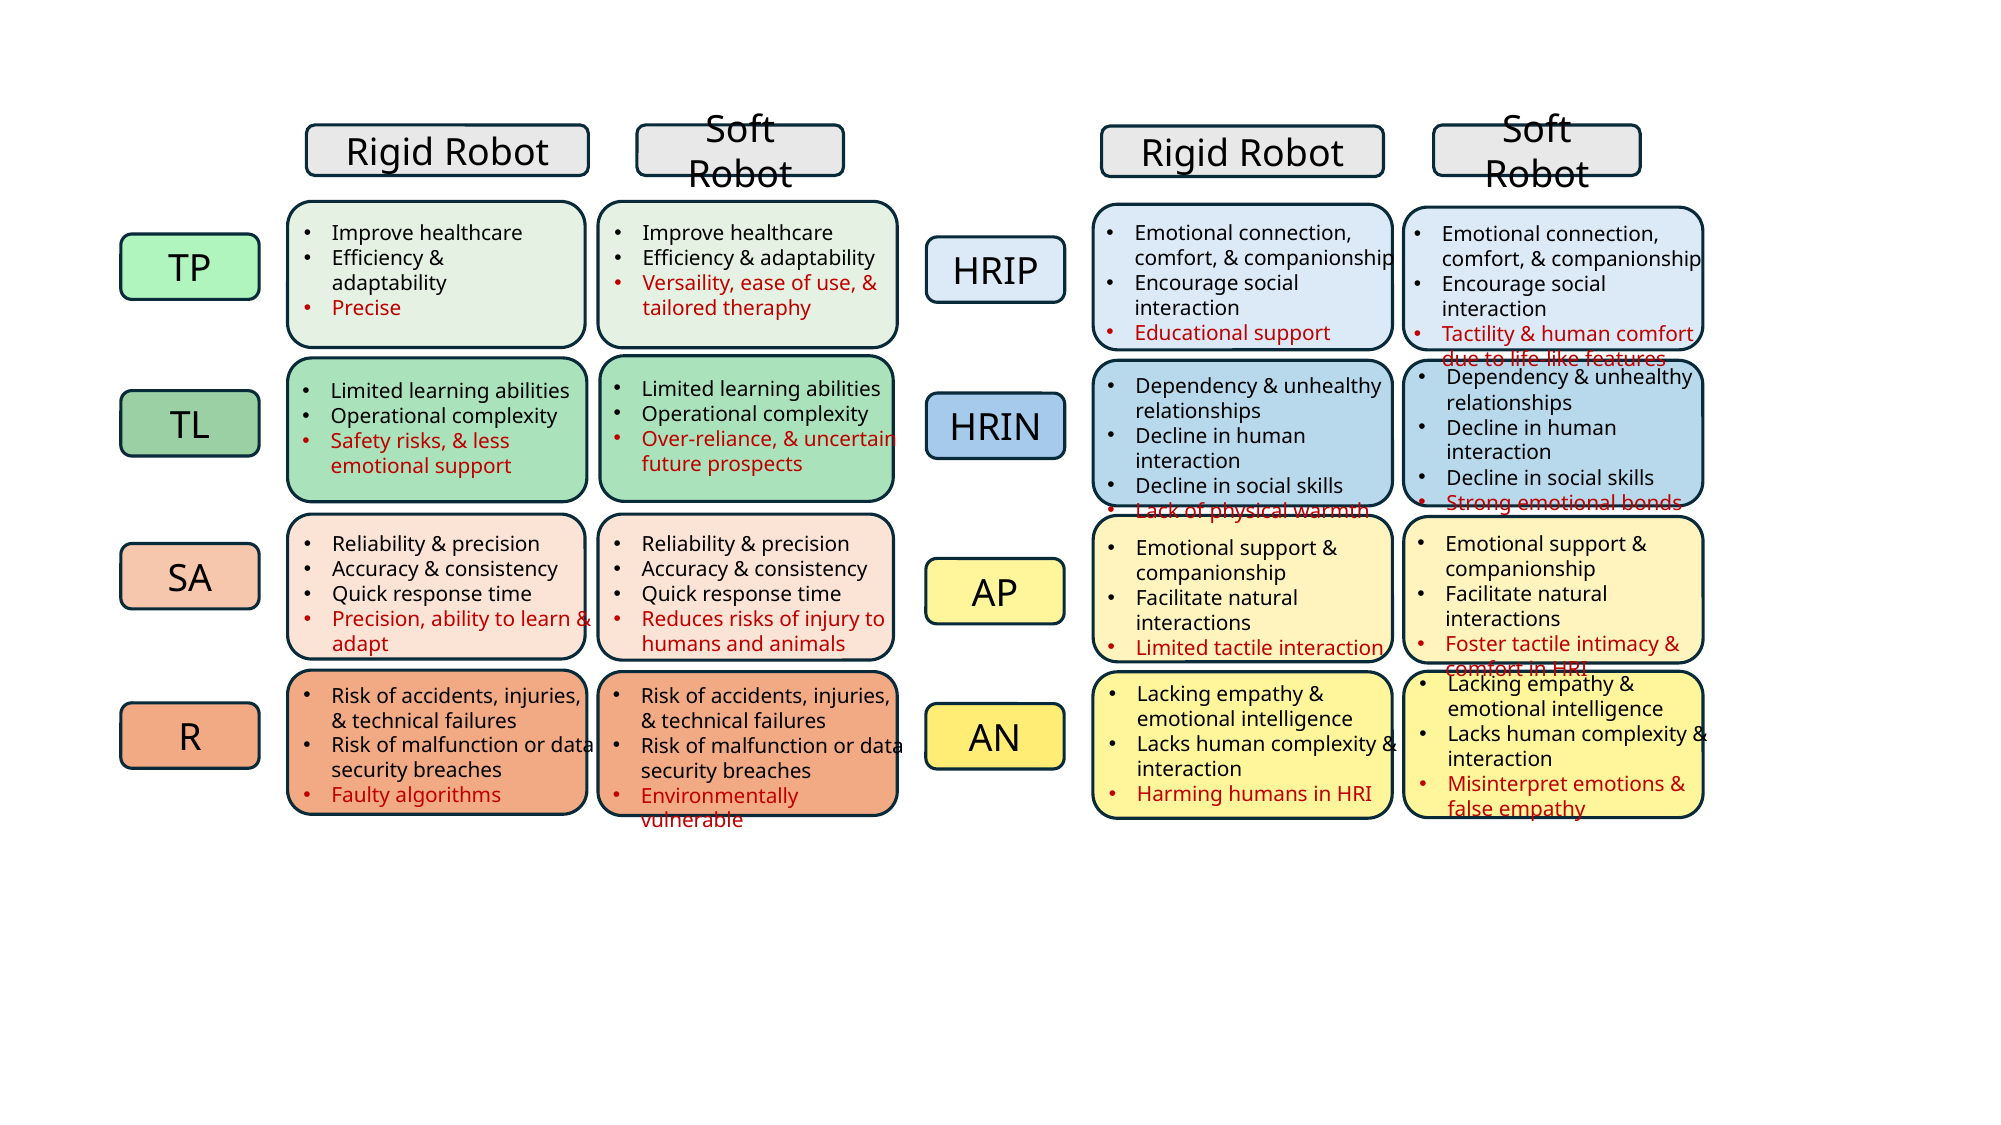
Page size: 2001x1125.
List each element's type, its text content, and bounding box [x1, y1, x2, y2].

text_box Reliability & precision Accuracy & consistency Quick response time Reduces risks of injury to humans and animals [598, 523, 922, 688]
text_box [291, 512, 582, 523]
text_box TP [119, 232, 261, 301]
text_box Dependency & unhealthy relationships Decline in human interaction Decline in social skills Strong emotional bonds [1403, 356, 1726, 547]
text_box Soft Robot [635, 123, 846, 178]
text_box R [119, 701, 261, 770]
text_box HRIN [924, 391, 1067, 461]
text_box [1097, 202, 1388, 212]
text_box Emotional connection, comfort, & companionship Encourage social interaction Educational support [1091, 212, 1415, 377]
text_box Lacking empathy & emotional intelligence Lacks human complexity & interaction Misinterpret emotions & false empathy [1404, 663, 1726, 854]
text_box AN [924, 701, 1066, 771]
text_box [289, 199, 587, 349]
text_box Soft Robot [1432, 123, 1642, 178]
text_box [285, 213, 289, 336]
text_box Limited learning abilities Operational complexity Safety risks, & less emotional support [287, 370, 586, 511]
text_box SA [119, 541, 261, 611]
text_box Risk of accidents, injuries, & technical failures Risk of malfunction or data security breaches Environmentally vulnerable [598, 674, 921, 865]
text_box [601, 354, 892, 367]
text_box Emotional support & companionship Facilitate natural interactions Foster tactile intimacy & comfort in HRI [1402, 522, 1725, 673]
text_box HRIP [924, 235, 1067, 304]
text_box Lacking empathy & emotional intelligence Lacks human complexity & interaction Harming humans in HRI [1093, 673, 1404, 839]
text_box Emotional support & companionship Facilitate natural interactions Limited tactile interaction [1092, 527, 1402, 692]
text_box [568, 356, 586, 370]
text_box Limited learning abilities Operational complexity Over-reliance, & uncertain future prospects [598, 367, 922, 508]
text_box AP [924, 556, 1066, 626]
text_box Emotional connection, comfort, & companionship Encourage social interaction Tactility & human comfort due to life-like features [1398, 213, 1722, 365]
text_box Reliability & precision Accuracy & consistency Quick response time Precision, ability to learn & adapt [289, 523, 598, 674]
text_box [601, 512, 890, 523]
text_box Risk of accidents, injuries, & technical failures Risk of malfunction or data security breaches Faulty algorithms [288, 674, 598, 840]
text_box Improve healthcare Efficiency & adaptability Versaility, ease of use, & tailored theraphy [599, 212, 899, 352]
text_box [600, 199, 895, 212]
text_box Rigid Robot [1099, 124, 1386, 179]
text_box Dependency & unhealthy relationships Decline in human interaction Decline in social skills Lack of physical warmth [1092, 365, 1403, 527]
text_box TL [119, 389, 261, 458]
text_box Improve healthcare Efficiency & adaptability Precise [289, 212, 568, 370]
text_box [1410, 205, 1697, 213]
text_box Rigid Robot [304, 123, 590, 178]
